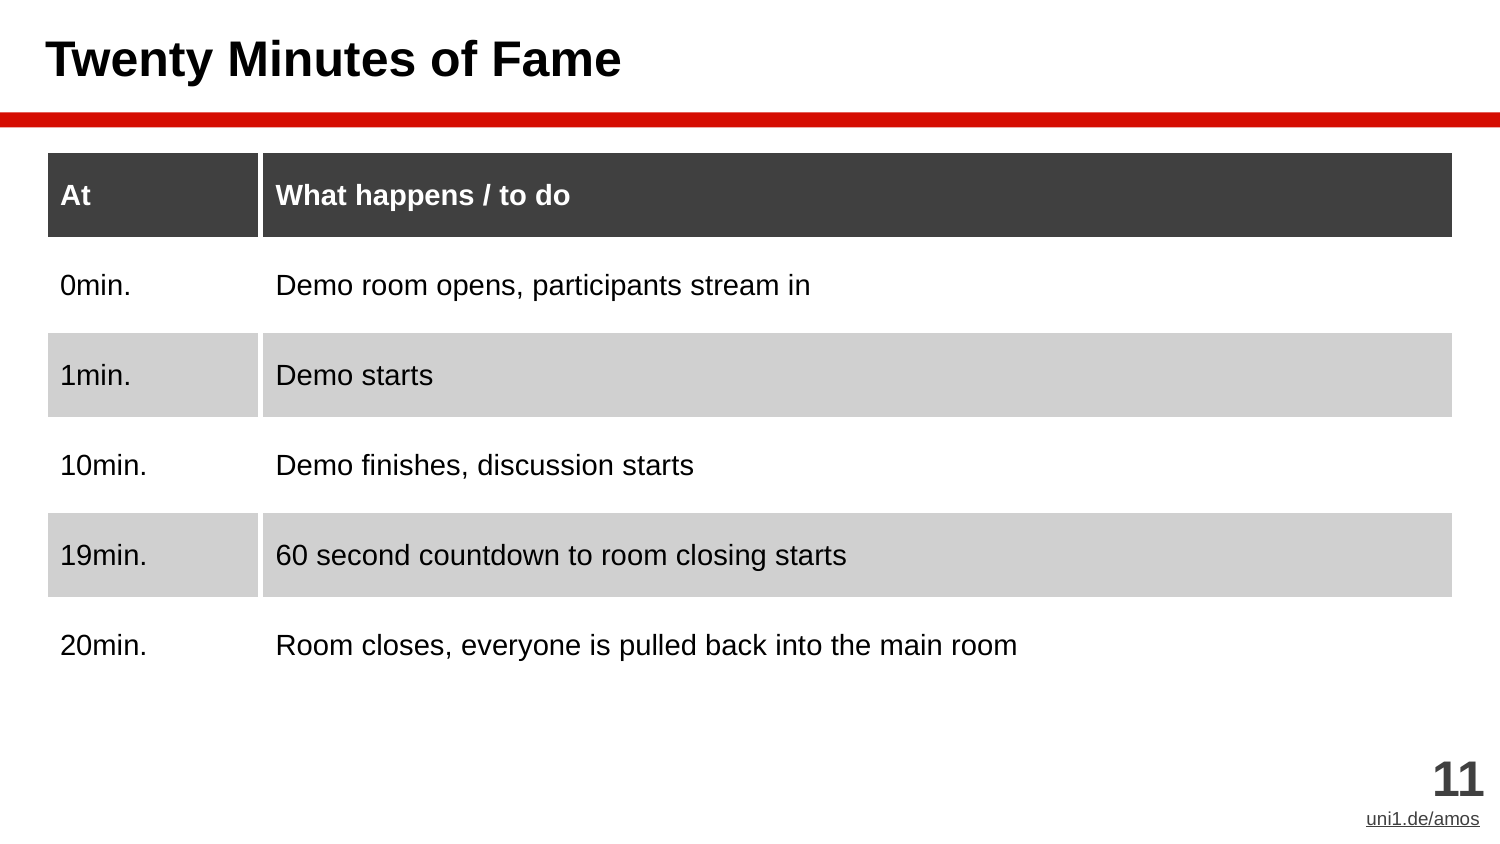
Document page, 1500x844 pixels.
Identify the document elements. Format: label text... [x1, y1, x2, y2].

table_cell 19min. [48, 513, 258, 597]
table_cell Demo starts [263, 333, 1452, 417]
table_cell 20min. [48, 603, 258, 687]
table_cell 10min. [48, 423, 258, 507]
table_header At [48, 153, 258, 237]
table_cell 60 second countdown to room closing starts [263, 513, 1452, 597]
table_cell 1min. [48, 333, 258, 417]
table_cell Demo finishes, discussion starts [263, 423, 1452, 507]
table_header What happens / to do [263, 153, 1452, 237]
title Twenty Minutes of Fame [0, 0, 1500, 113]
table_cell Room closes, everyone is pulled back into the main room [263, 603, 1452, 687]
table_cell Demo room opens, participants stream in [263, 243, 1452, 327]
table_cell 0min. [48, 243, 258, 327]
slide_number ‹#› uni1.de/amos [1200, 693, 1500, 844]
